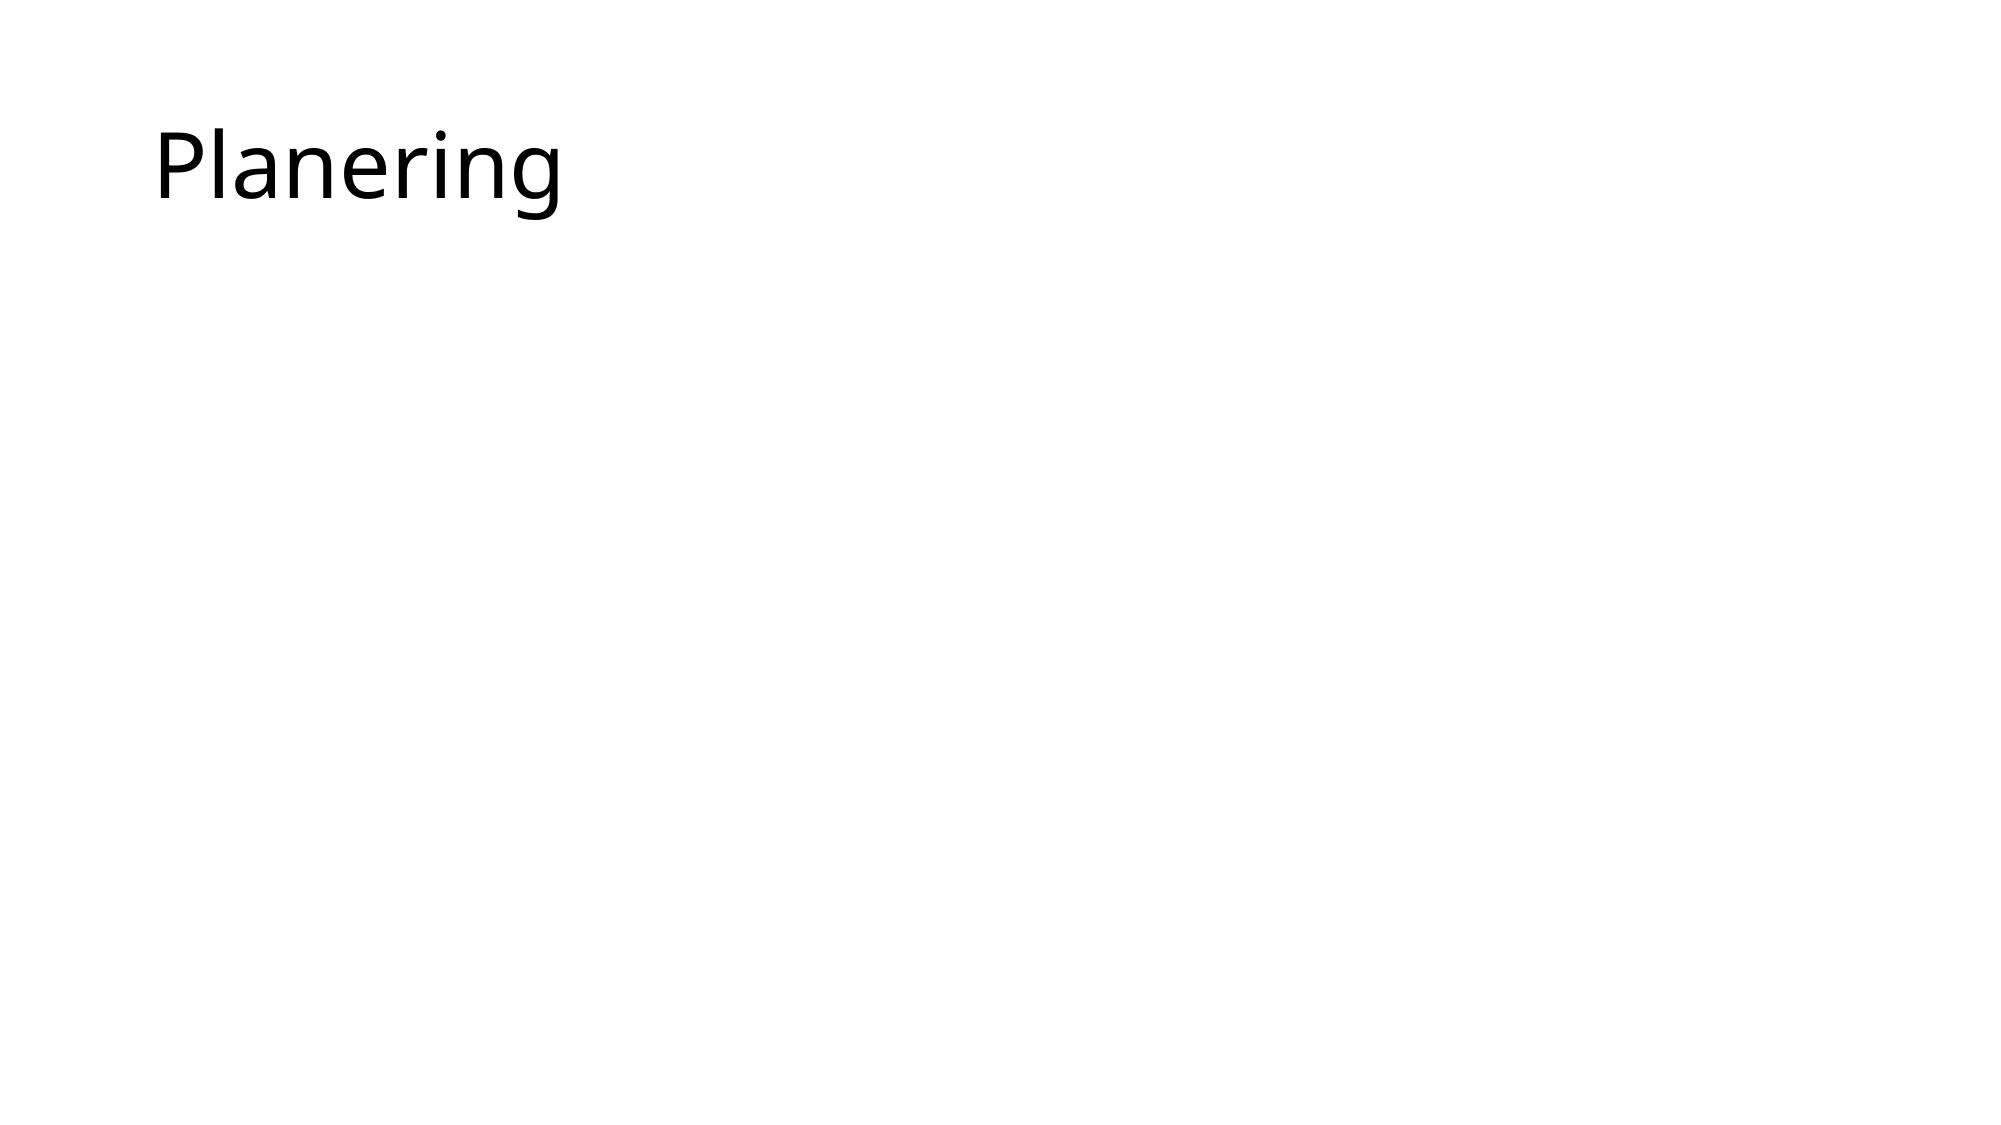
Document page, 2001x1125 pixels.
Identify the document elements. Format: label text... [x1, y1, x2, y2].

title Planering [137, 59, 1863, 278]
